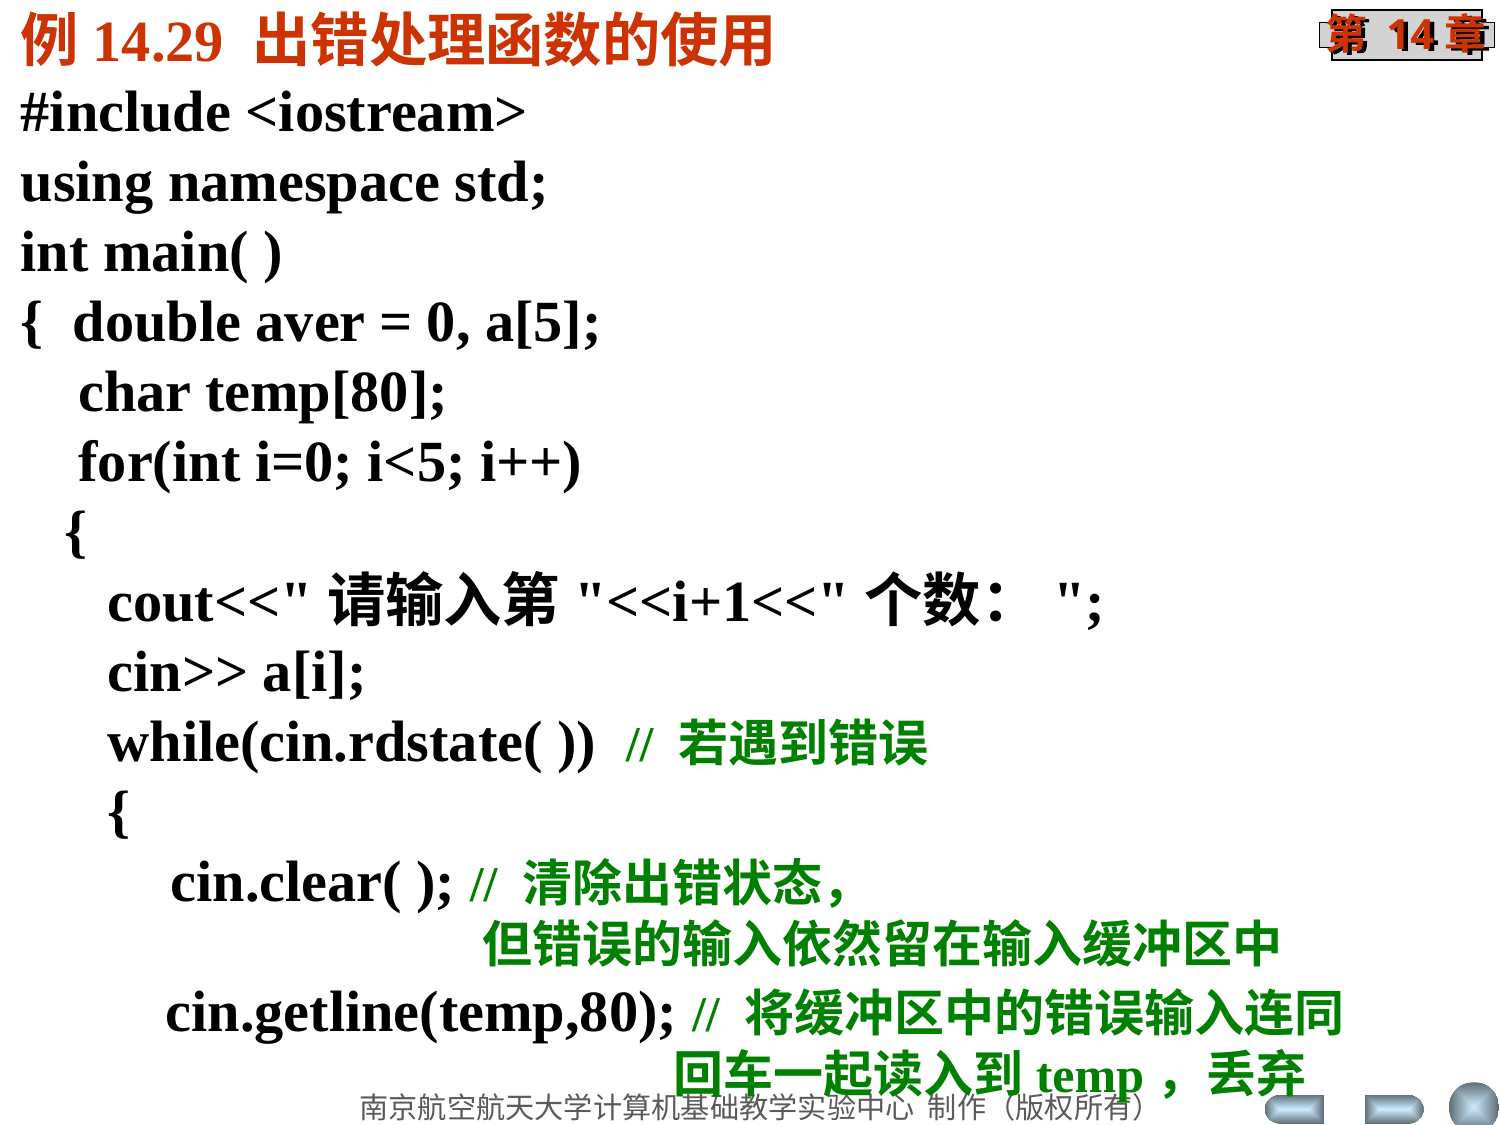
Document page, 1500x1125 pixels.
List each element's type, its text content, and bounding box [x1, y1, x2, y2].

text_box 例14.29 出错处理函数的使用 #include <iostream> using namespace std; int main( ) { double aver = 0, a[5]; char temp[80]; for(int i=0; i<5; i++) { cout<<"请输入第"<<i+1<<"个数："; cin>> a[i]; while(cin.rdstate( )) // 若遇到错误 { cin.clear( ); // 清除出错状态， 但错误的输入依然留在输入缓冲区中 cin.getline(temp,80); // 将缓冲区中的错误输入连同 回车一起读入到temp，丢弃 [5, 0, 1500, 1111]
